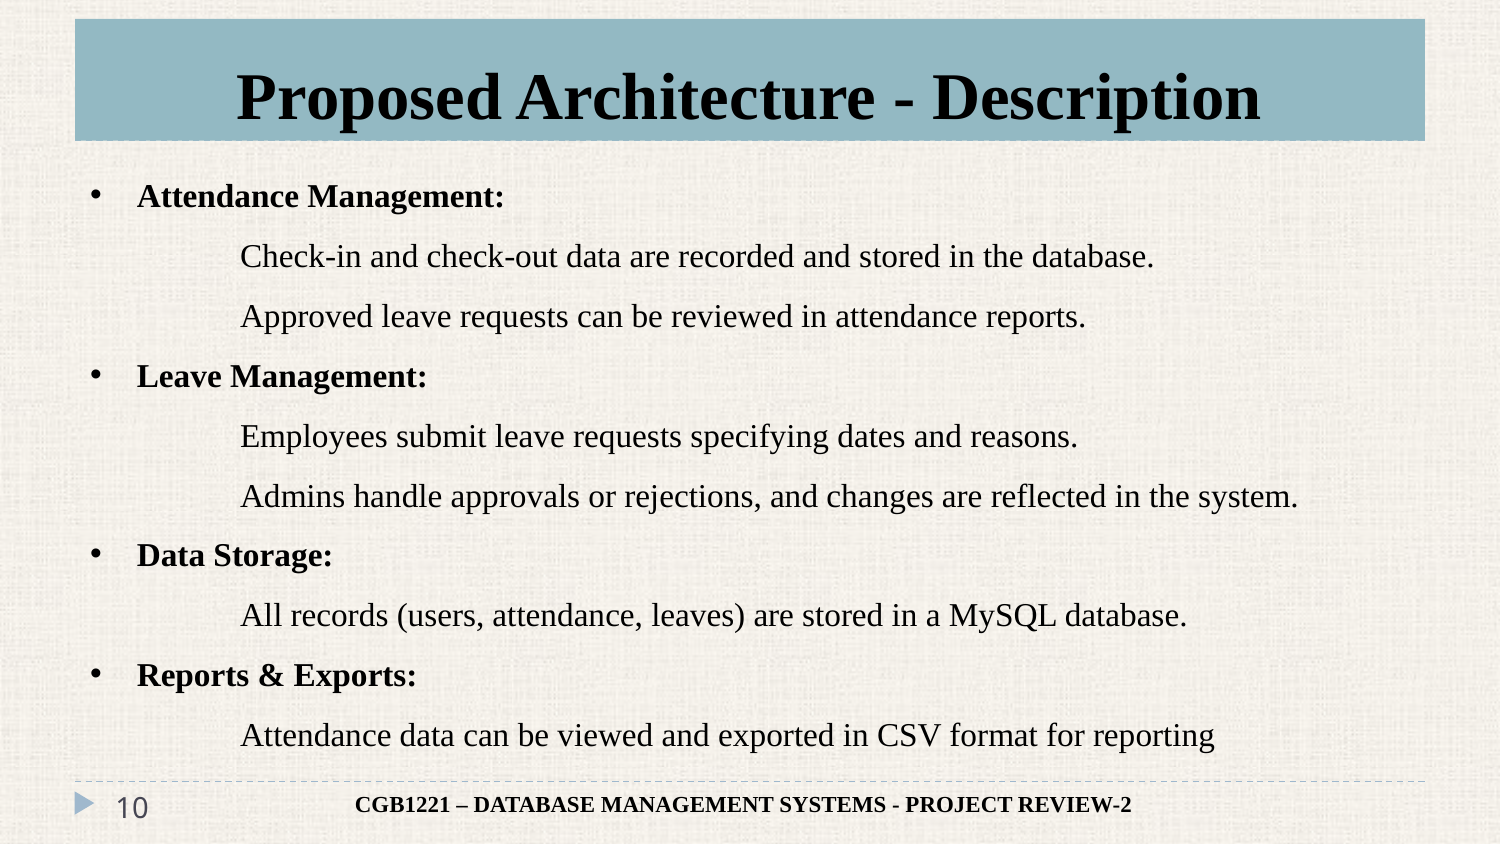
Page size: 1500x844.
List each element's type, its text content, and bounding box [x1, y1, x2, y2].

title Proposed Architecture - Description [75, 18, 1425, 141]
footer CGB1221 – DATABASE MANAGEMENT SYSTEMS - PROJECT REVIEW-2 [212, 782, 1275, 844]
text_box Attendance Management: Check-in and check-out data are recorded and stored in the database. Approved leave requests can be reviewed in attendance reports. Leave Management: Employees submit leave requests specifying dates and reasons. Admins handle approvals or rejections, and changes are reflected in the system. Data Storage: All records (users, attendance, leaves) are stored in a MySQL database. Reports & Exports: Attendance data can be viewed and exported in CSV format for reporting [74, 150, 1425, 758]
slide_number 10 [100, 782, 426, 827]
